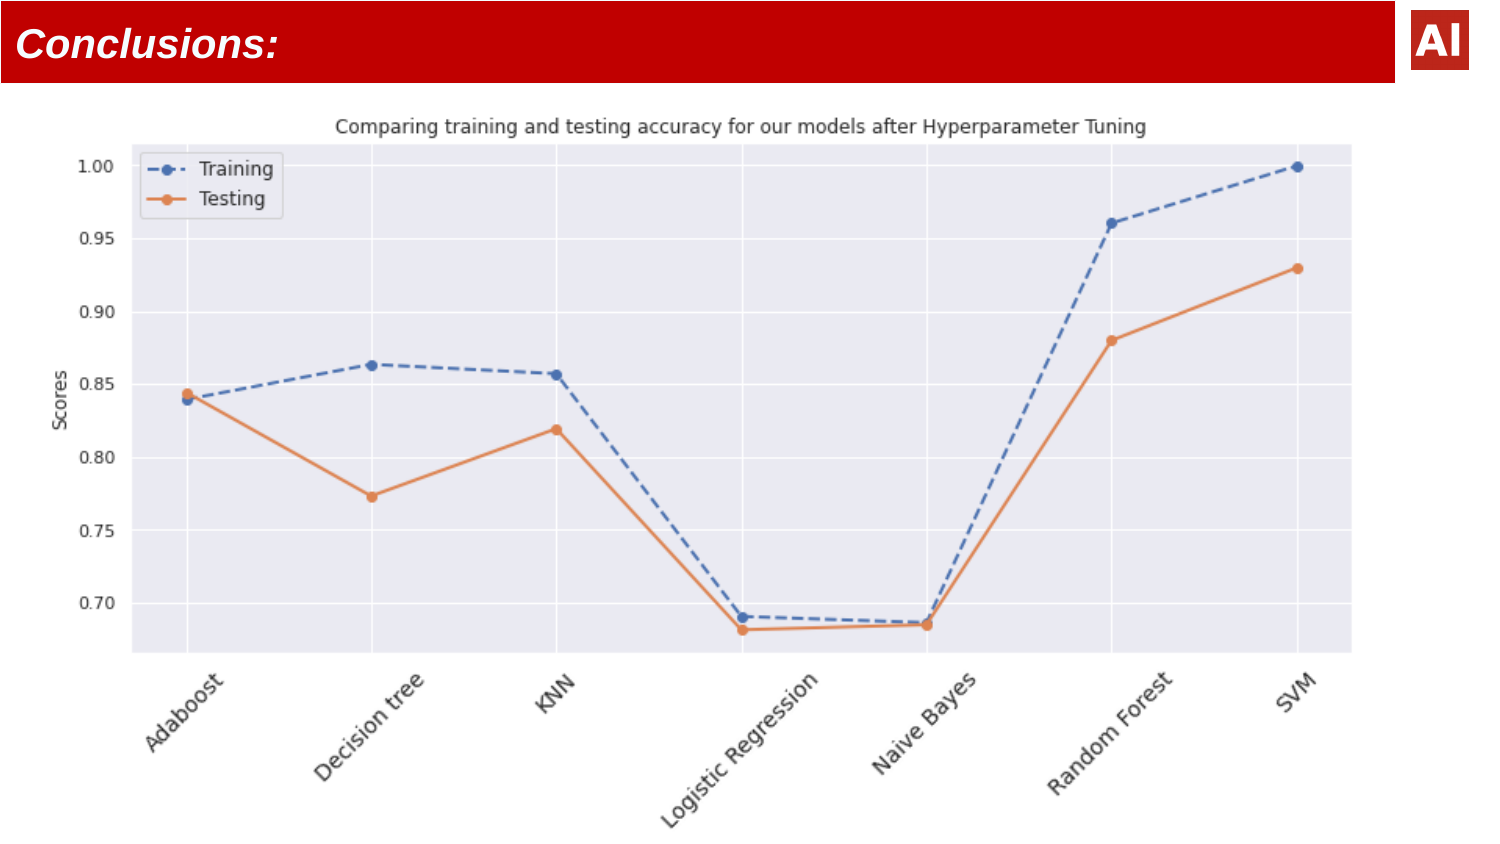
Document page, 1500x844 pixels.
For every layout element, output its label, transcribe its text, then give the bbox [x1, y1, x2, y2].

picture [40, 107, 1363, 844]
title Conclusions: [0, 0, 1398, 86]
picture [1411, 10, 1469, 70]
